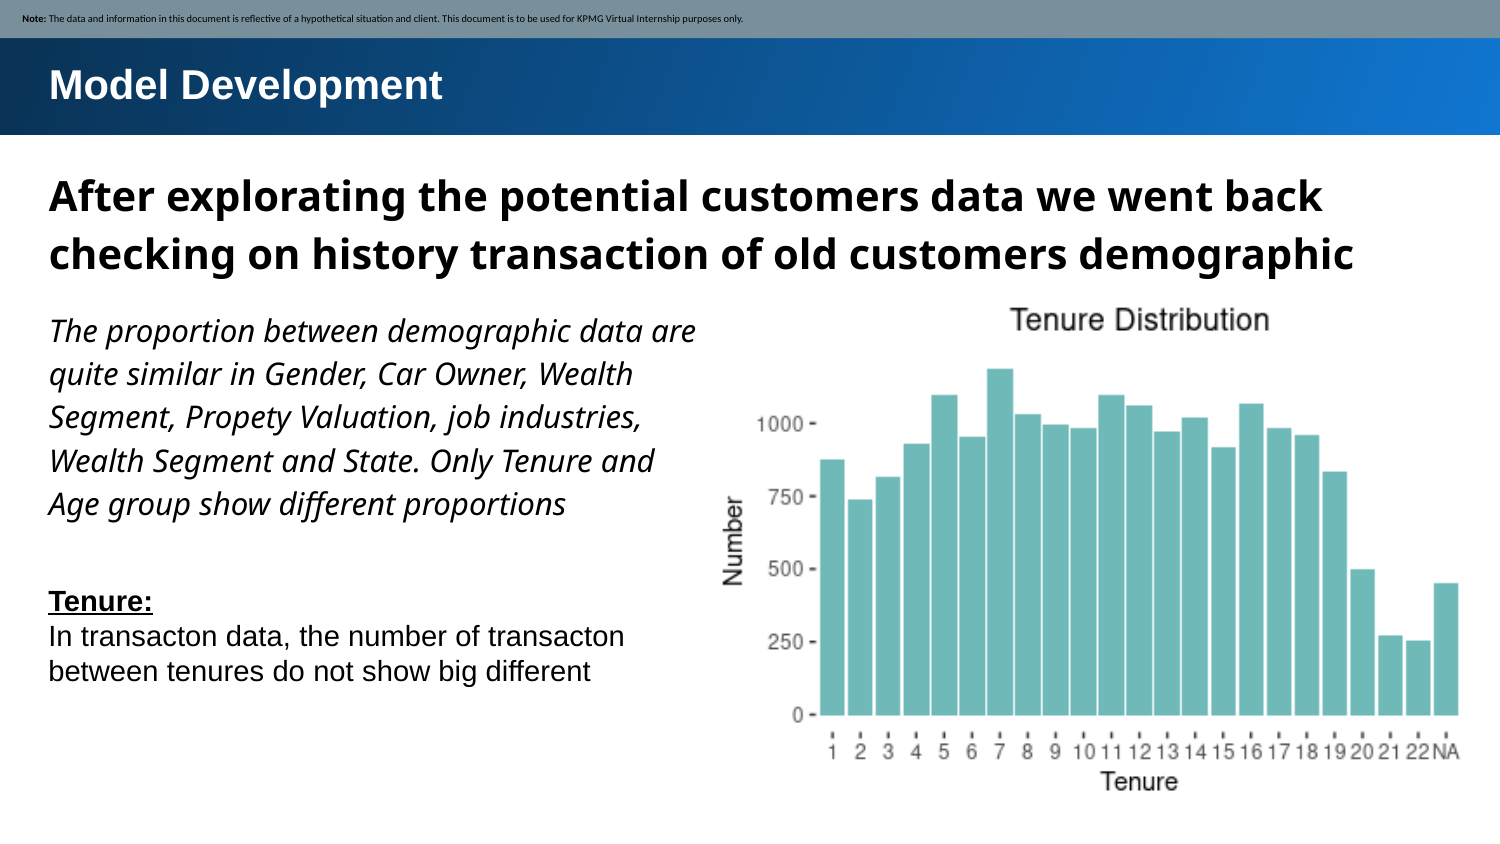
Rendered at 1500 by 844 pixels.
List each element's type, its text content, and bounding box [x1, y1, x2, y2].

picture [711, 296, 1476, 810]
text_box [0, 39, 1500, 135]
text_box The proportion between demographic data are quite similar in Gender, Car Owner, Wealth Segment, Propety Valuation, job industries, Wealth Segment and State. Only Tenure and Age group show different proportions [33, 291, 712, 537]
text_box Tenure: In transacton data, the number of transacton between tenures do not show big different [40, 574, 705, 695]
text_box Model Development [33, 43, 1439, 124]
text_box After explorating the potential customers data we went back checking on history transaction of old customers demographic [33, 147, 1439, 293]
text_box Note: The data and information in this document is reflective of a hypothetical situation and client. This document is to be used for KPMG Virtual Internship purposes only. [0, 0, 1500, 39]
